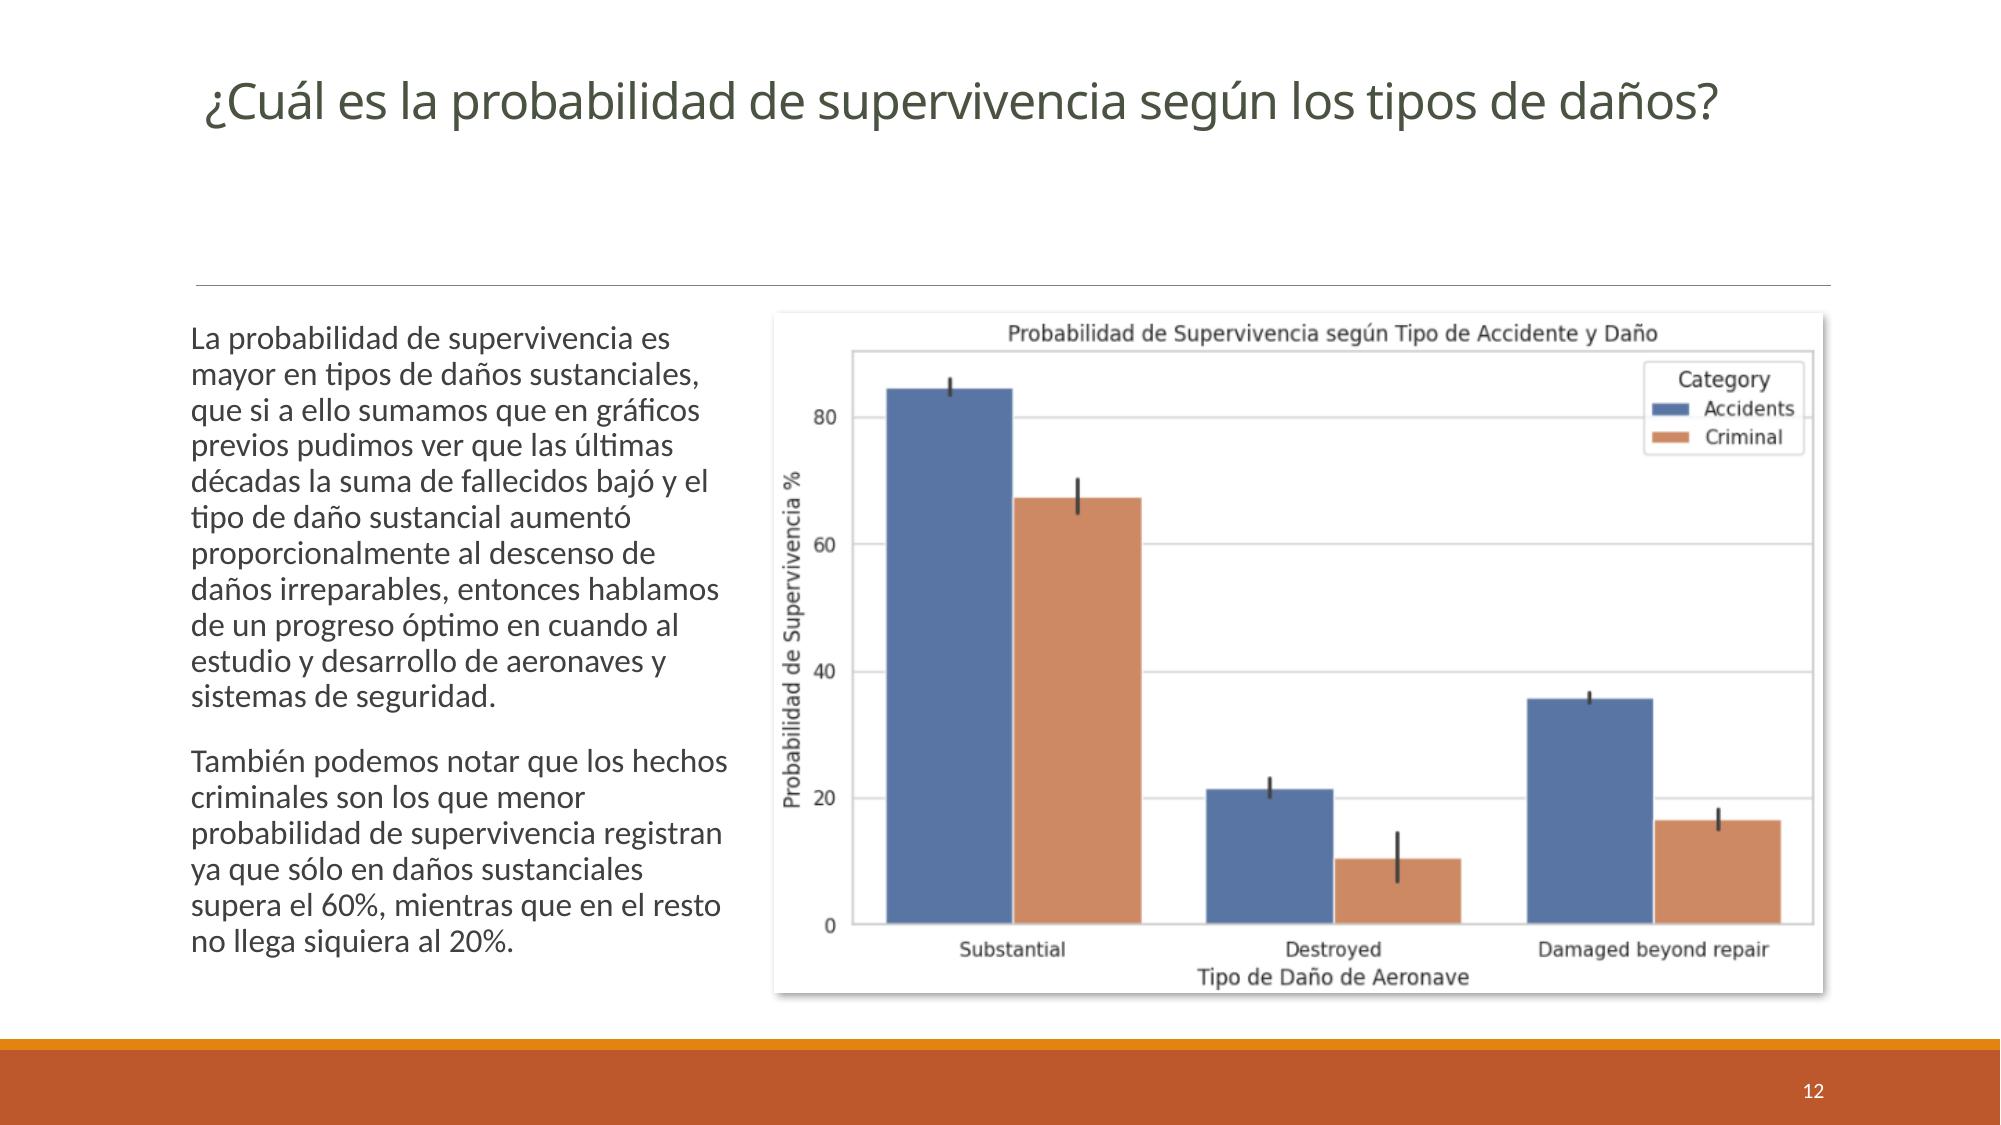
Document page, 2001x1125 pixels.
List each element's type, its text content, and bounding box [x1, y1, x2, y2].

picture [773, 312, 1823, 993]
title ¿Cuál es la probabilidad de supervivencia según los tipos de daños? [190, 44, 1844, 138]
slide_number 12 [1624, 1059, 1840, 1120]
list La probabilidad de supervivencia es mayor en tipos de daños sustanciales, que si a ello sumamos que en gráficos previos pudimos ver que las últimas décadas la suma de fallecidos bajó y el tipo de daño sustancial aumentó proporcionalmente al descenso de daños irreparables, entonces hablamos de un progreso óptimo en cuando al estudio y desarrollo de aeronaves y sistemas de seguridad. También podemos notar que los hechos criminales son los que menor probabilidad de supervivencia registran ya que sólo en daños sustanciales supera el 60%, mientras que en el resto no llega siquiera al 20%. [190, 313, 733, 993]
